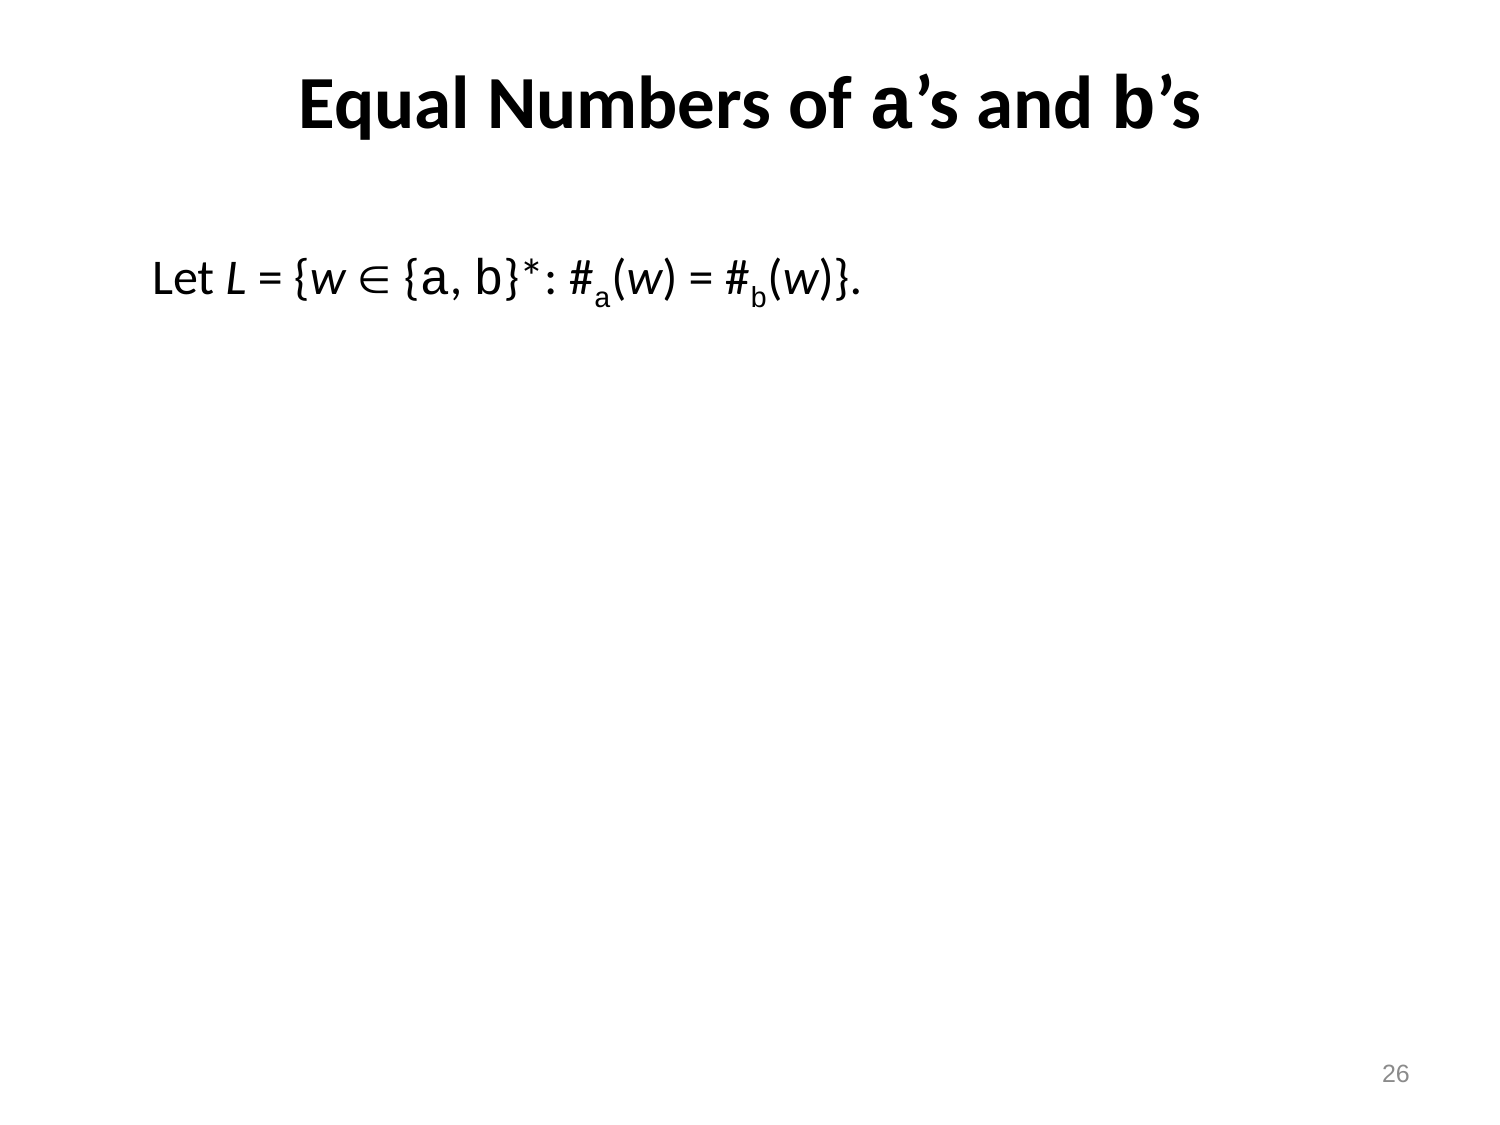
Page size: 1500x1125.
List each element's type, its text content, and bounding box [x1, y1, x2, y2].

title Equal Numbers of a’s and b’s [75, 45, 1425, 152]
text_box Let L = {w  {a, b}*: #a(w) = #b(w)}. [137, 237, 1400, 501]
slide_number 26 [1074, 1042, 1425, 1103]
